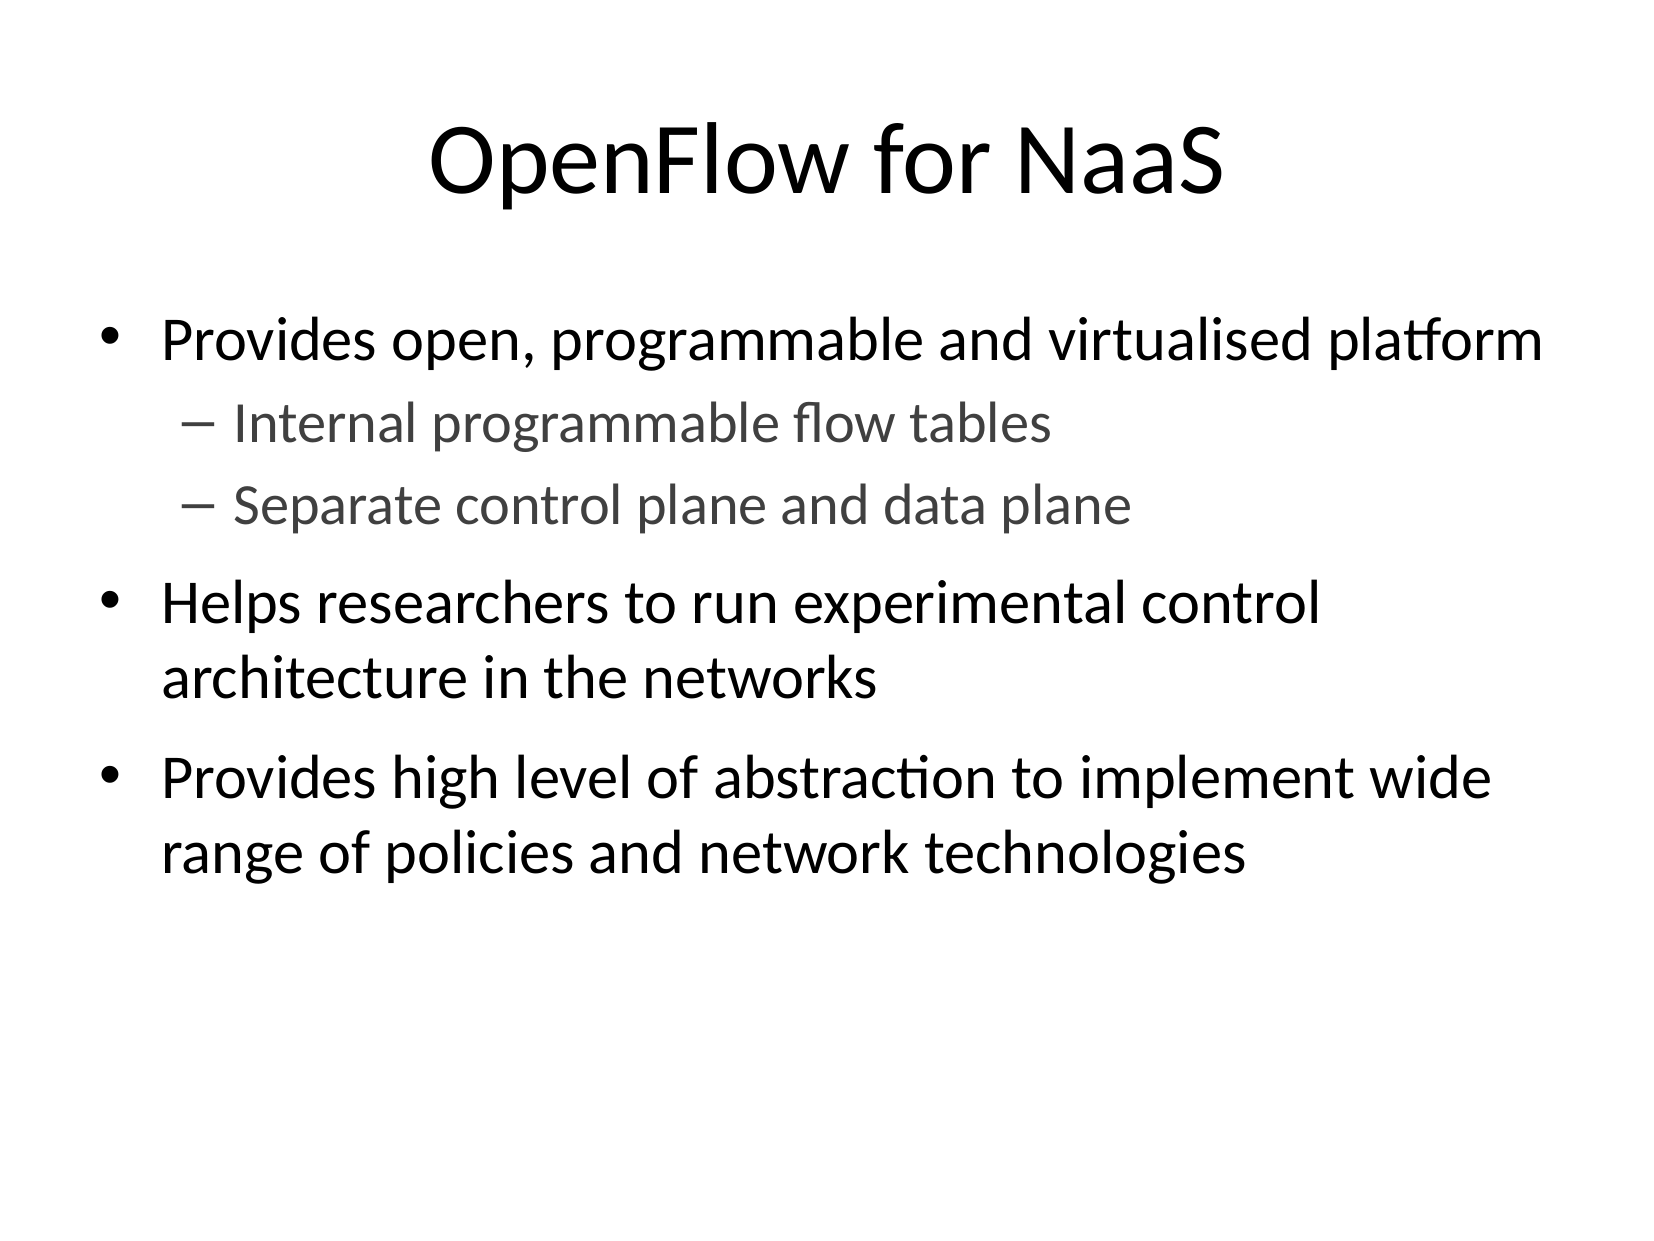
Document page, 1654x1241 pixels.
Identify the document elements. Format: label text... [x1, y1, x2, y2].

title OpenFlow for NaaS [82, 49, 1571, 257]
list Provides open, programmable and virtualised platform Internal programmable flow tables Separate control plane and data plane Helps researchers to run experimental control architecture in the networks Provides high level of abstraction to implement wide range of policies and network technologies [82, 289, 1571, 1108]
